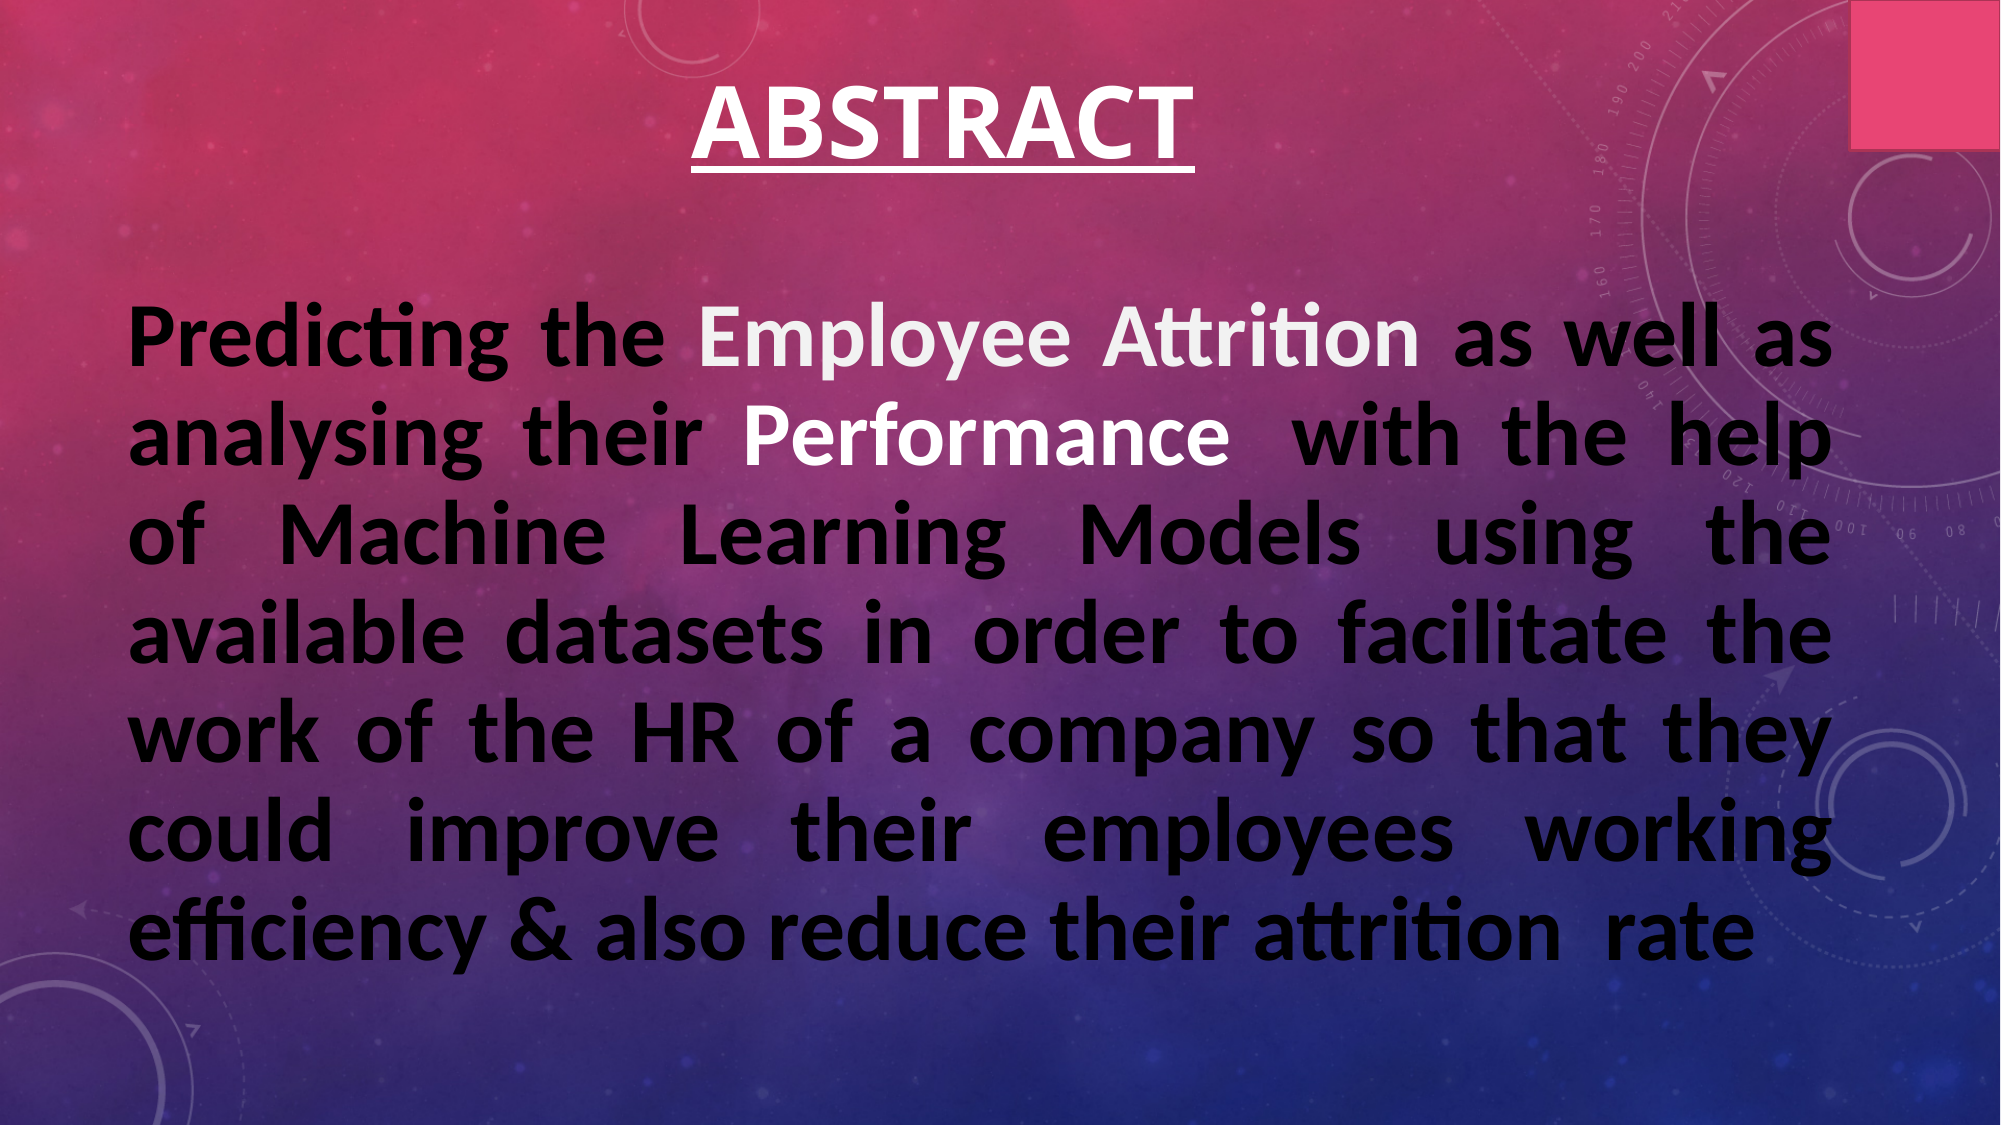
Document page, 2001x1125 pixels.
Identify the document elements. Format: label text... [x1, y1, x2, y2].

text_box [1848, 0, 2000, 152]
list Predicting the Employee Attrition as well as analysing their Performance with the help of Machine Learning Models using the available datasets in order to facilitate the work of the HR of a company so that they could improve their employees working efficiency & also reduce their attrition rate [112, 265, 1850, 1003]
picture [0, 0, 2001, 1125]
title ABSTRACT [112, 12, 1775, 224]
